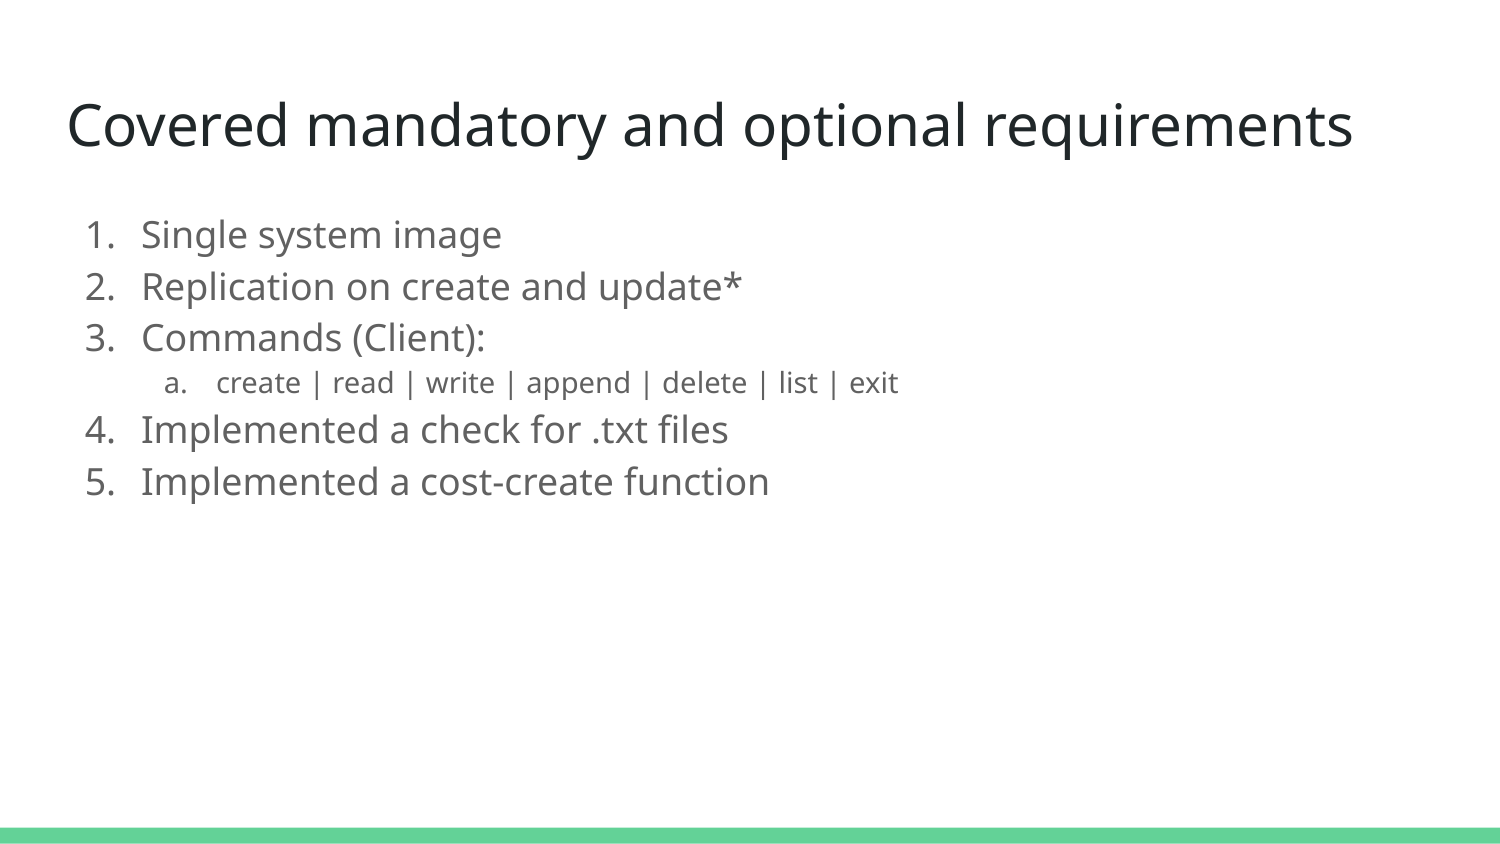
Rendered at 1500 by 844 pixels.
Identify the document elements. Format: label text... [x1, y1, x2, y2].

title Covered mandatory and optional requirements [51, 72, 1449, 167]
list Single system image Replication on create and update* Commands (Client): create | read | write | append | delete | list | exit Implemented a check for .txt files Implemented a cost-create function [51, 189, 1449, 750]
